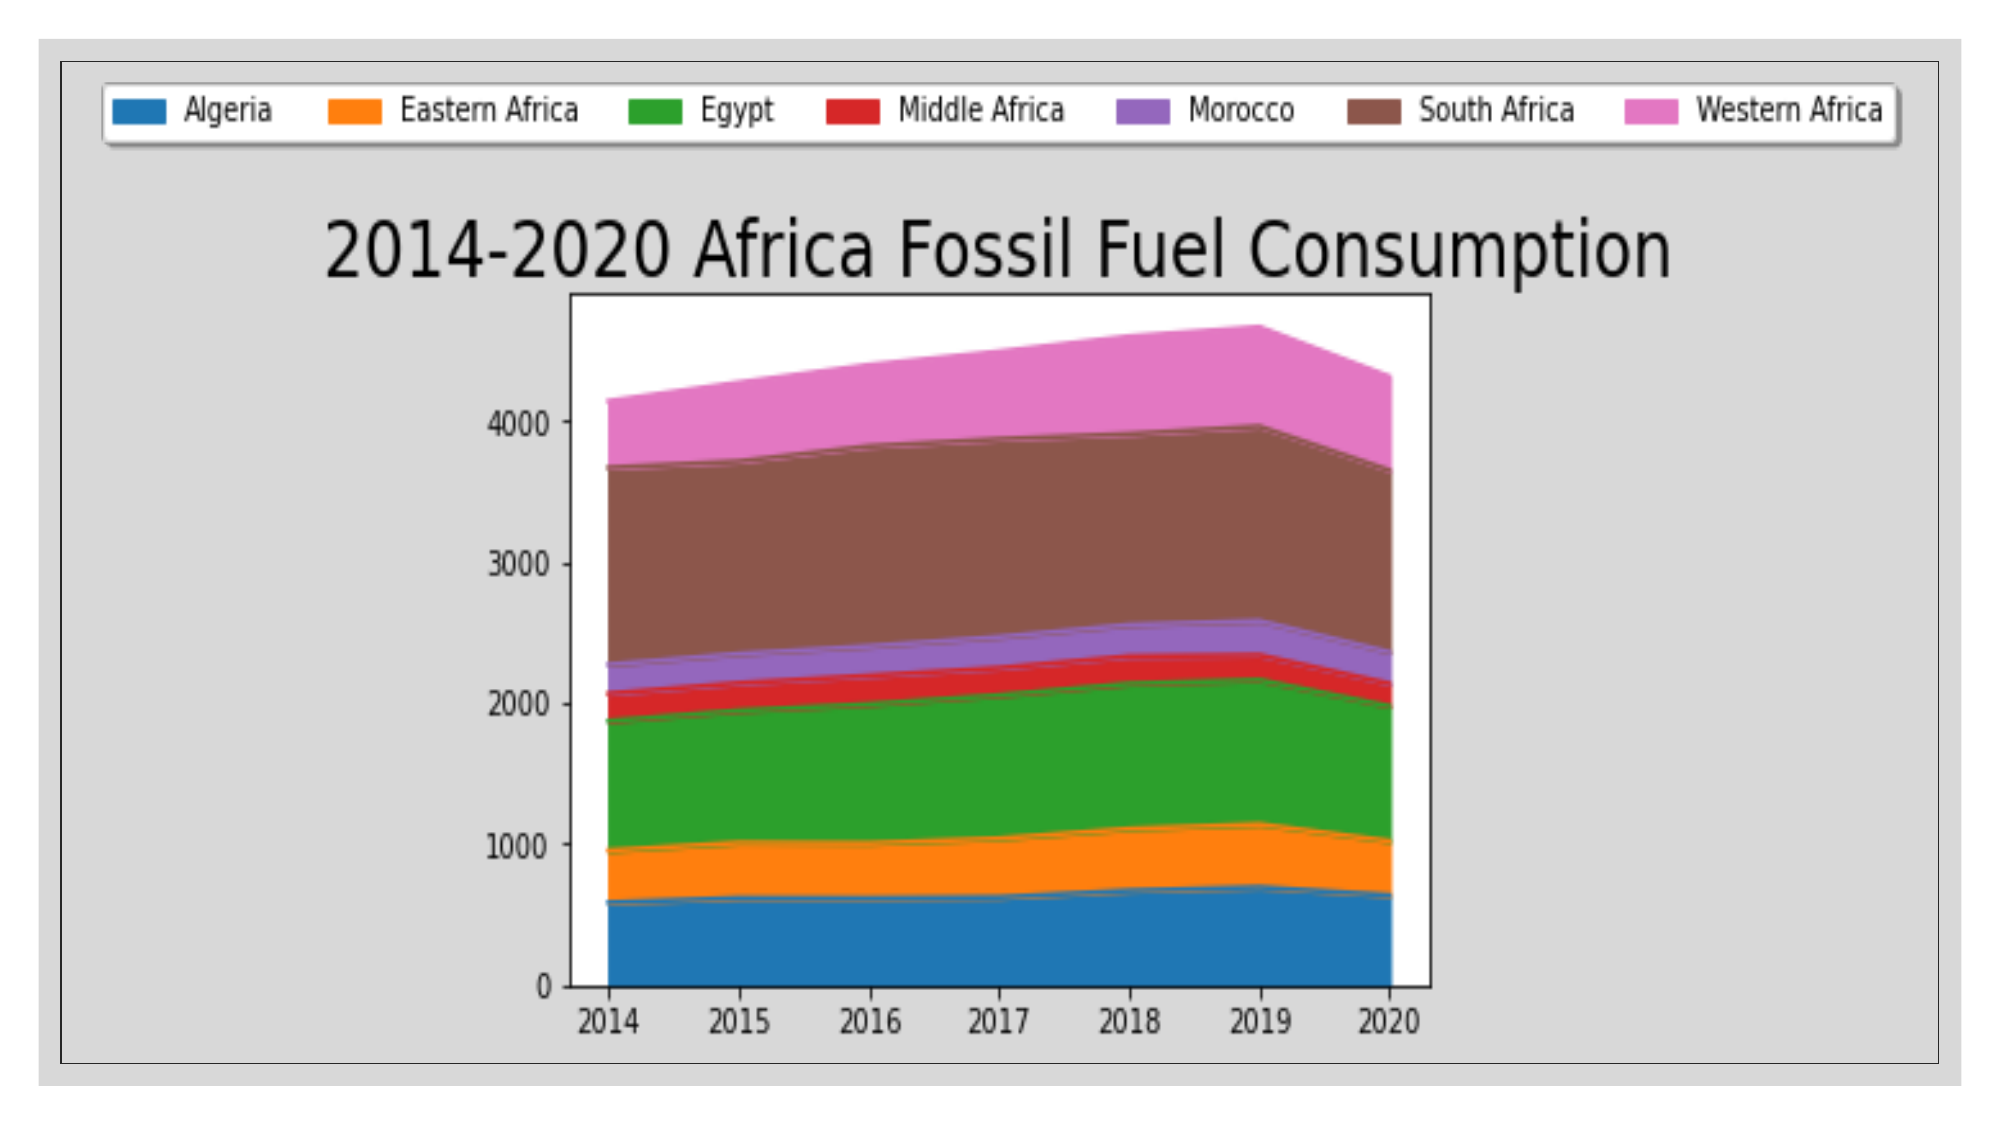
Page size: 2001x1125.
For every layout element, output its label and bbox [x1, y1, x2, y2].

picture [85, 62, 1913, 1063]
